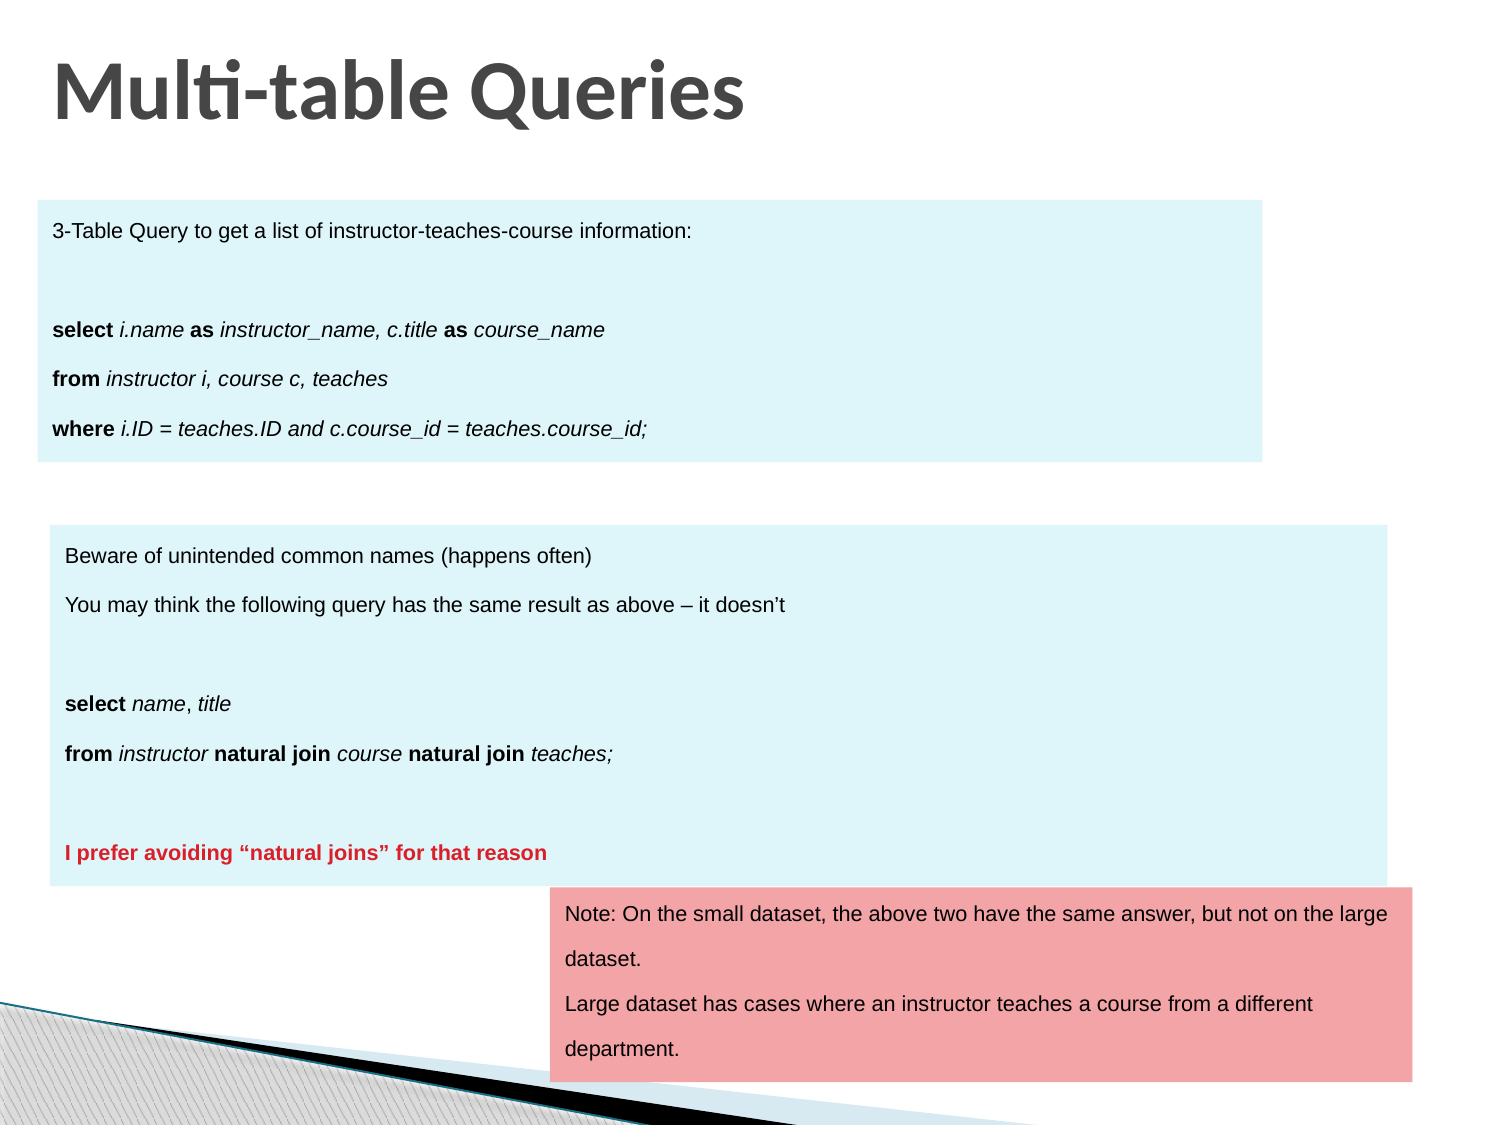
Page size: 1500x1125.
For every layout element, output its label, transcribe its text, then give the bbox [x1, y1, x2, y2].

title Multi-table Queries [37, 24, 1425, 145]
text_box Beware of unintended common names (happens often) You may think the following query has the same result as above – it doesn’t select name, title from instructor natural join course natural join teaches; I prefer avoiding “natural joins” for that reason [49, 524, 1388, 887]
text_box [0, 1006, 633, 1125]
text_box Note: On the small dataset, the above two have the same answer, but not on the large dataset. Large dataset has cases where an instructor teaches a course from a different department. [549, 887, 1413, 1083]
text_box 3-Table Query to get a list of instructor-teaches-course information: select i.name as instructor_name, c.title as course_name from instructor i, course c, teaches where i.ID = teaches.ID and c.course_id = teaches.course_id; [37, 199, 1263, 463]
